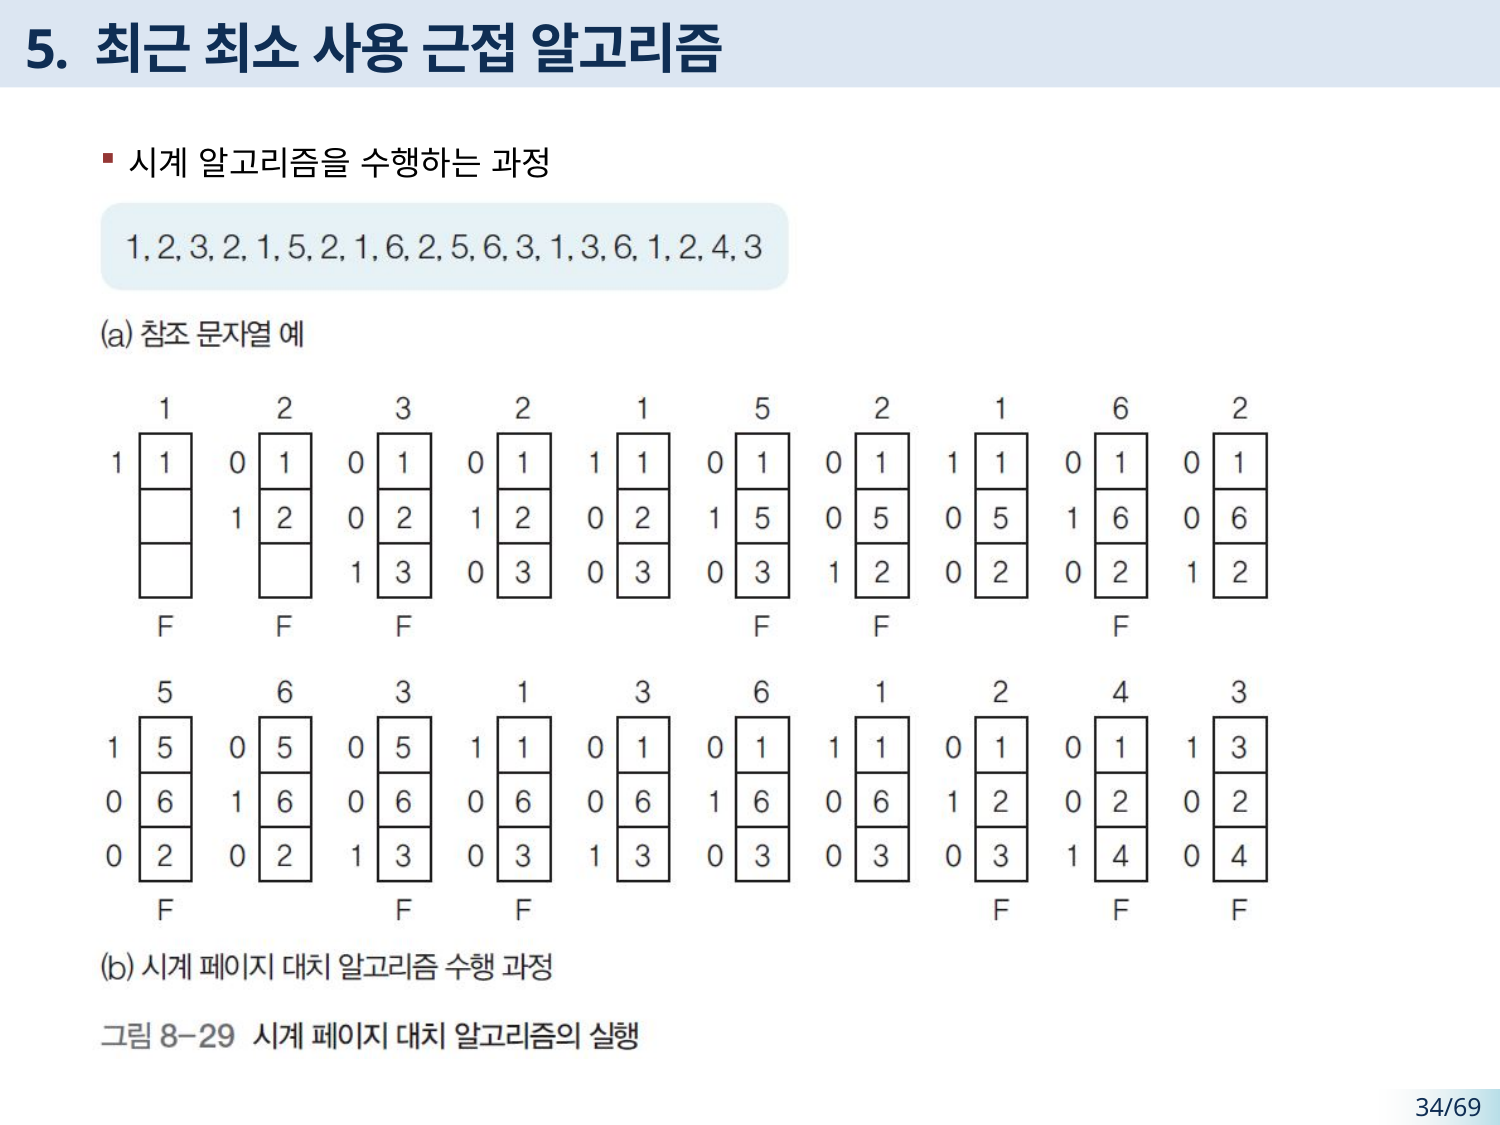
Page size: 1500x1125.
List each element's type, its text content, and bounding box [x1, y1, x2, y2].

picture [92, 193, 1282, 1059]
title 5. 최근 최소 사용 근접 알고리즘 [10, 5, 1500, 84]
list 시계 알고리즘을 수행하는 과정 [10, 126, 1481, 1057]
